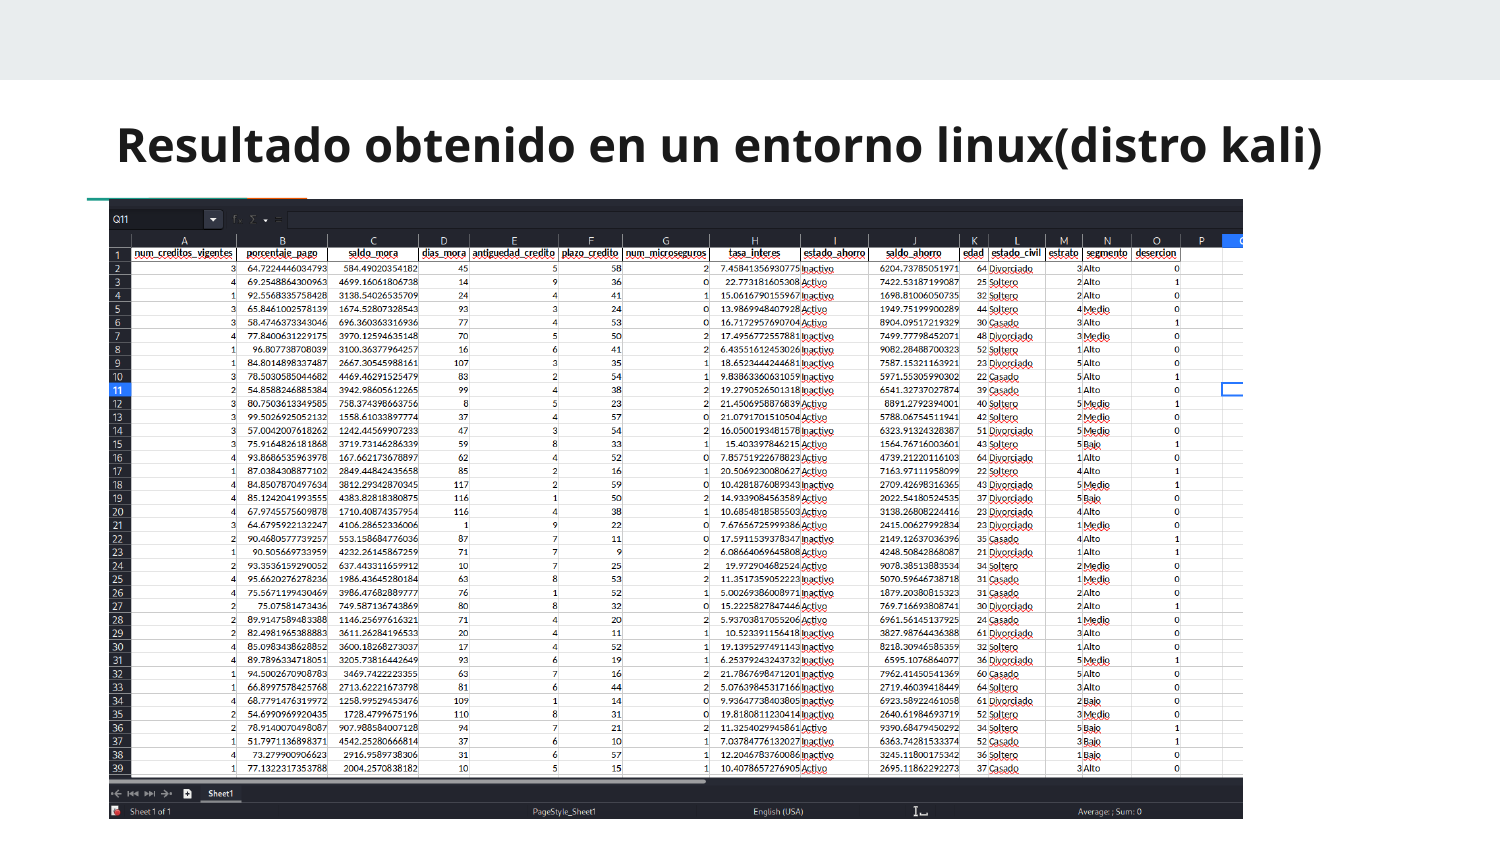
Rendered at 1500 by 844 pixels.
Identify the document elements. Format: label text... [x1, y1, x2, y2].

picture [109, 199, 1243, 819]
title Resultado obtenido en un entorno linux(distro kali) [100, 99, 1363, 188]
